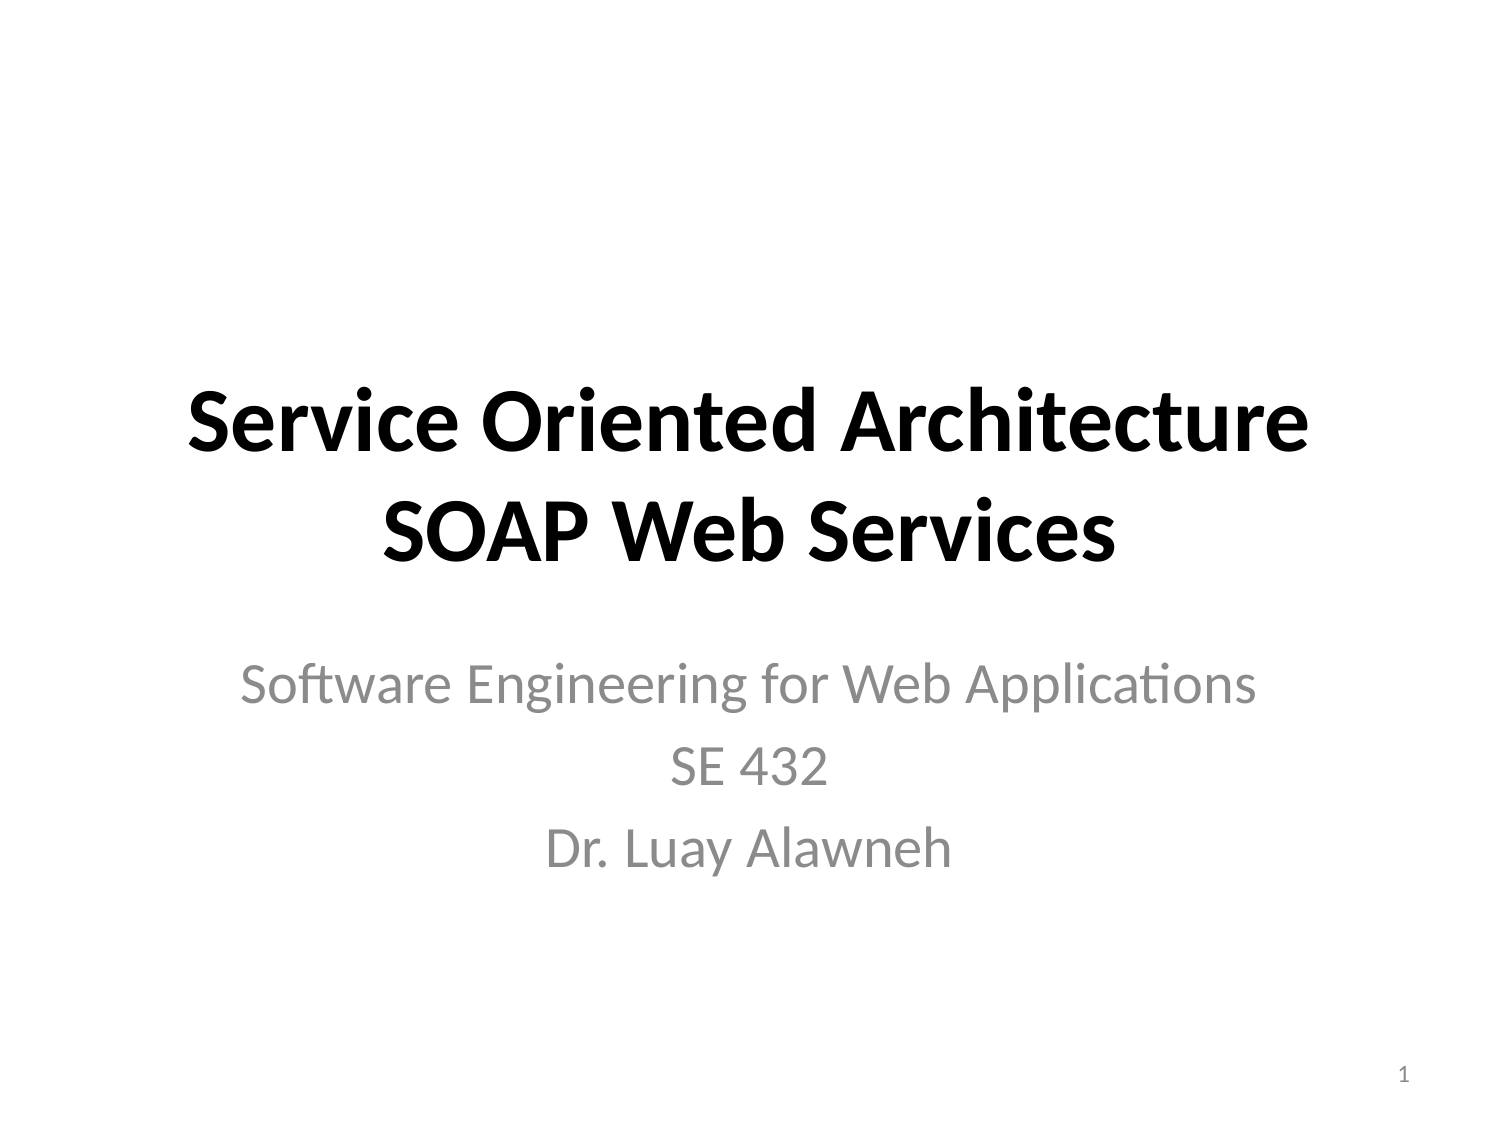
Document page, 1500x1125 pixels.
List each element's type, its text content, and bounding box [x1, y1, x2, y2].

slide_number 1 [1074, 1042, 1425, 1103]
title Service Oriented Architecture SOAP Web Services [112, 349, 1388, 591]
subtitle Software Engineering for Web Applications SE 432 Dr. Luay Alawneh [225, 637, 1275, 925]
